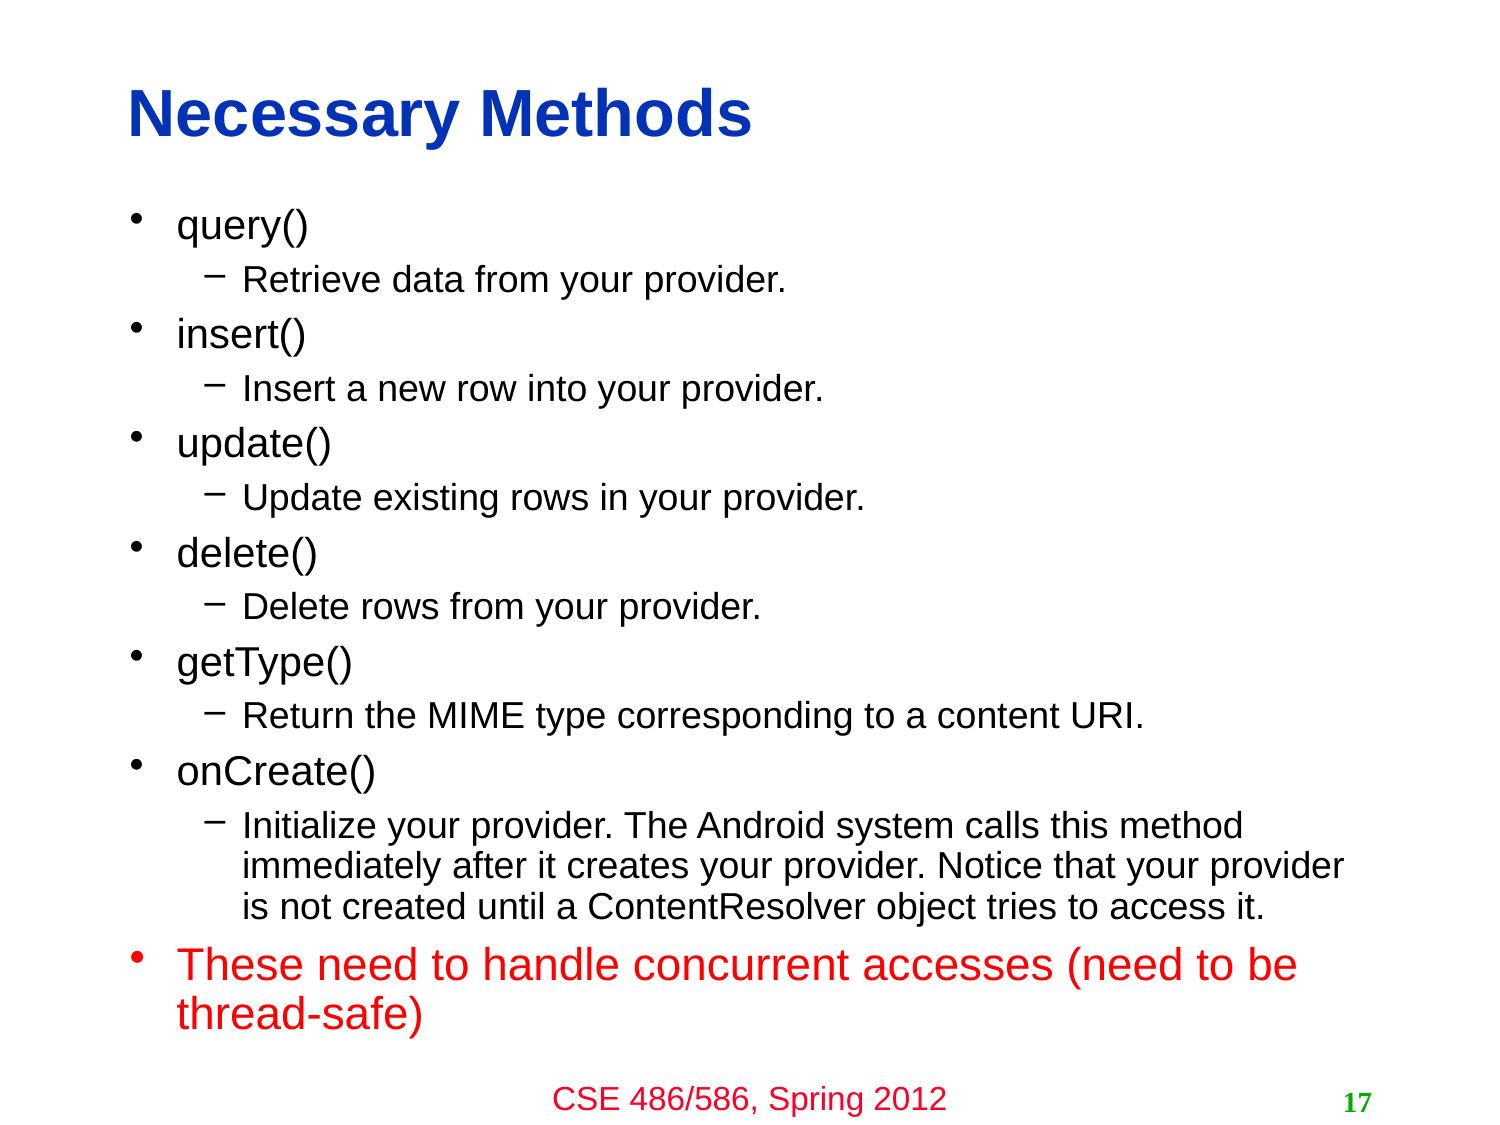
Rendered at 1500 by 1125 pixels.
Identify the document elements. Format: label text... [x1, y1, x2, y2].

slide_number 17 [1074, 1076, 1388, 1125]
title Necessary Methods [112, 53, 1310, 176]
list query() Retrieve data from your provider. insert() Insert a new row into your provider. update() Update existing rows in your provider. delete() Delete rows from your provider. getType() Return the MIME type corresponding to a content URI. onCreate() Initialize your provider. The Android system calls this method immediately after it creates your provider. Notice that your provider is not created until a ContentResolver object tries to access it. These need to handle concurrent accesses (need to be thread-safe) [114, 195, 1376, 1005]
